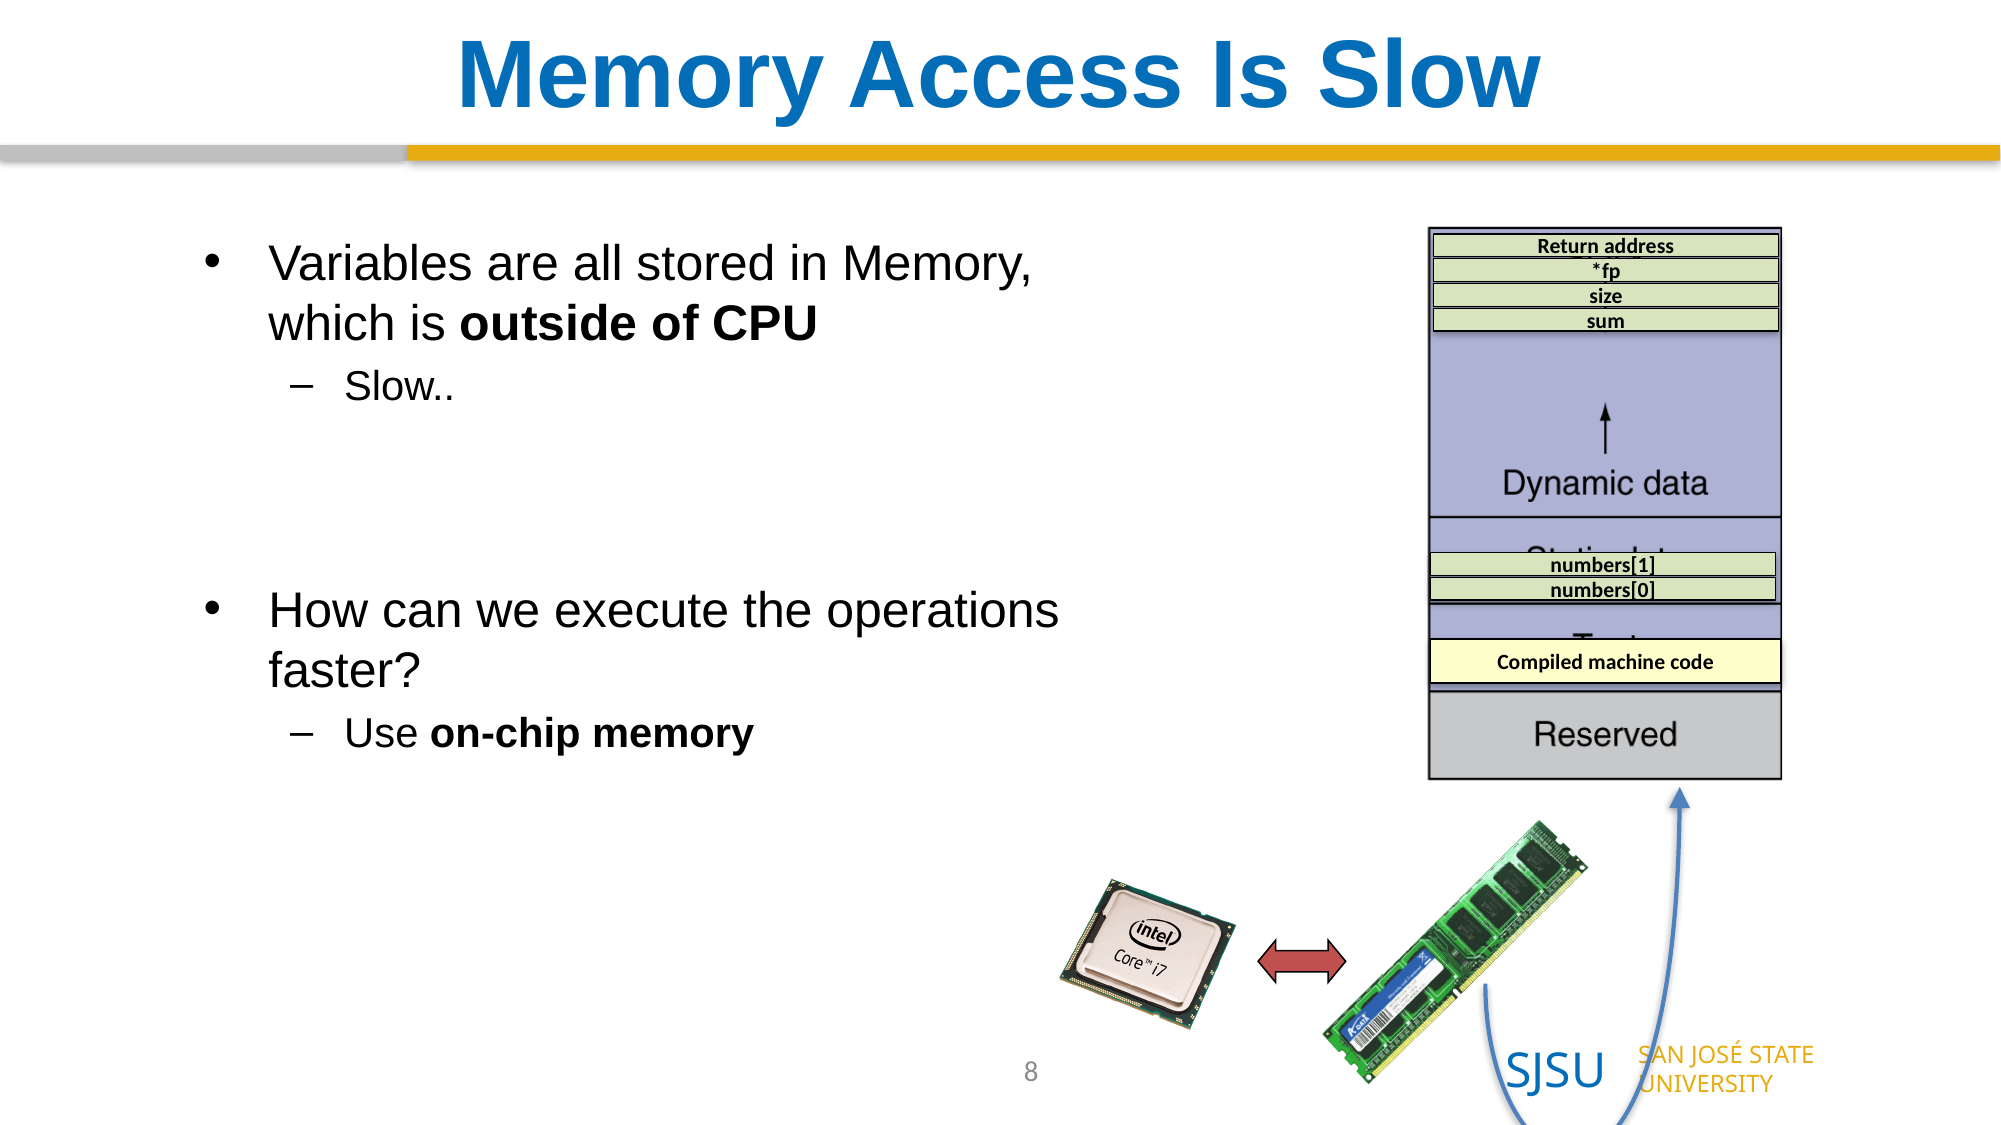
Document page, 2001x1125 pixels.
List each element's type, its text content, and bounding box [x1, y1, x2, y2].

picture [1041, 874, 1255, 1035]
picture [1301, 873, 1612, 1093]
title Memory Access Is Slow [99, 11, 1900, 126]
slide_number 8 [797, 1040, 1265, 1100]
picture [1422, 223, 1783, 788]
list Variables are all stored in Memory, which is outside of CPU Slow.. How can we execute the operations faster? Use on-chip memory [188, 222, 1136, 1038]
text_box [1483, 787, 1681, 983]
text_box [1260, 940, 1296, 983]
